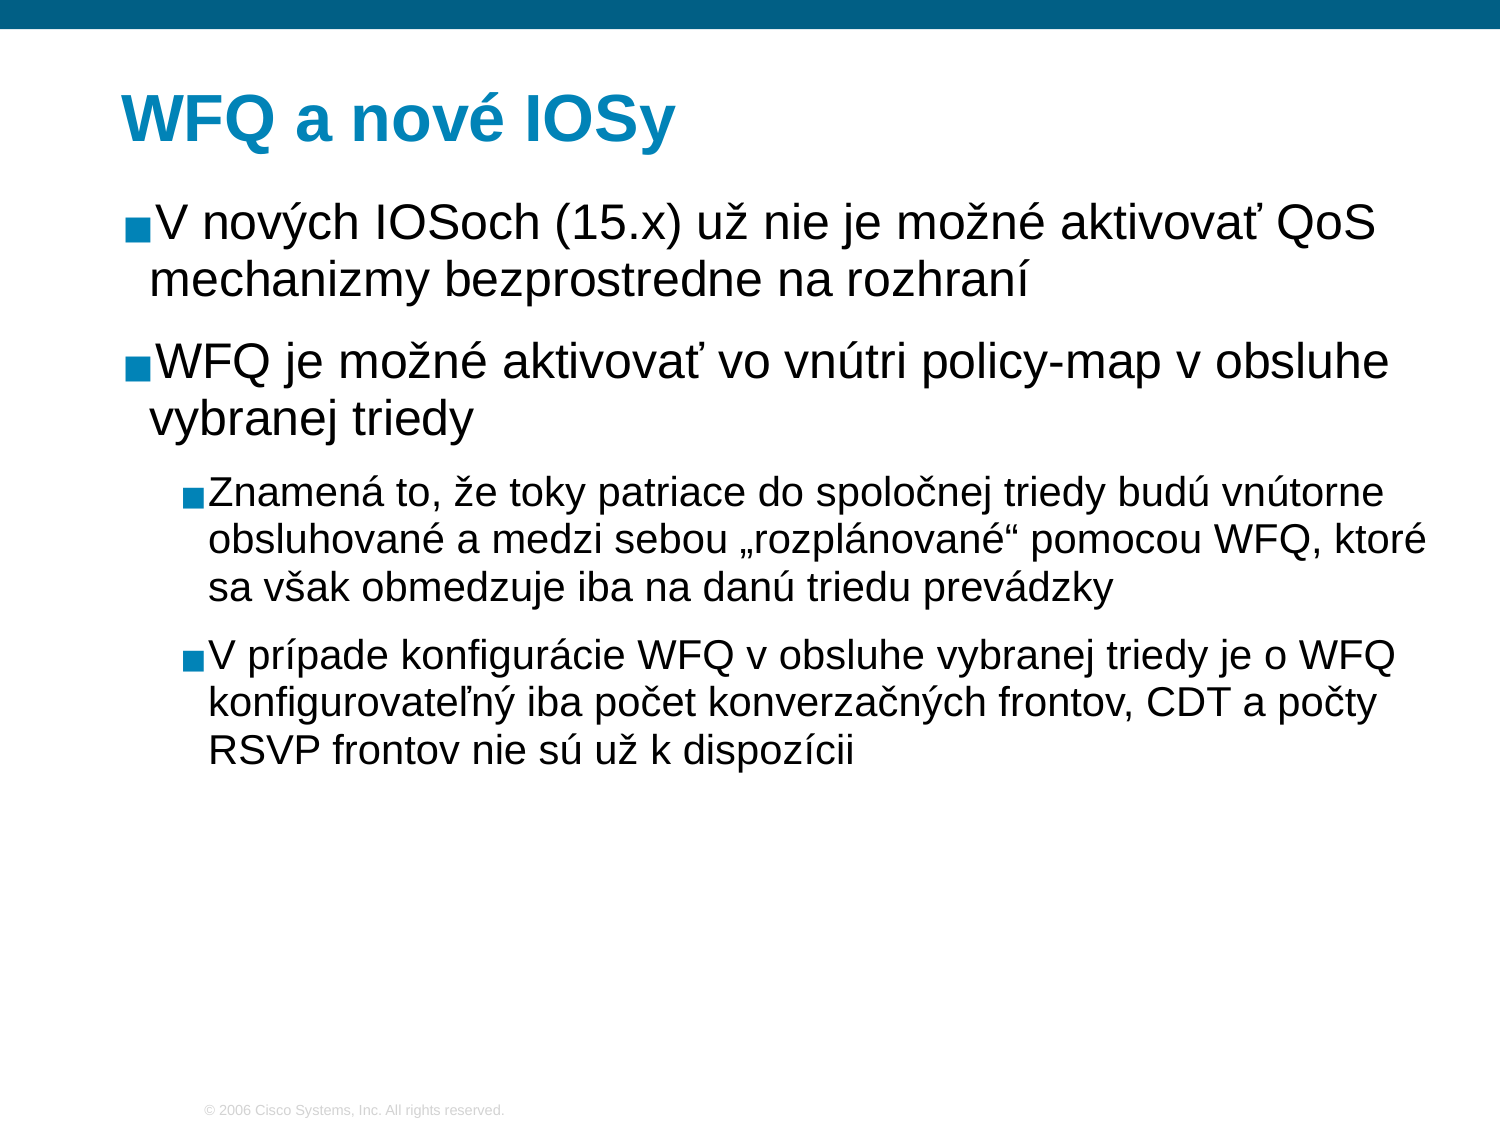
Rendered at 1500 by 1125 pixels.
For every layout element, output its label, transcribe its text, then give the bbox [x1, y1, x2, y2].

title WFQ a nové IOSy [107, 50, 1444, 163]
list V nových IOSoch (15.x) už nie je možné aktivovať QoS mechanizmy bezprostredne na rozhraní WFQ je možné aktivovať vo vnútri policy-map v obsluhe vybranej triedy Znamená to, že toky patriace do spoločnej triedy budú vnútorne obsluhované a medzi sebou „rozplánované“ pomocou WFQ, ktoré sa však obmedzuje iba na danú triedu prevádzky V prípade konfigurácie WFQ v obsluhe vybranej triedy je o WFQ konfigurovateľný iba počet konverzačných frontov, CDT a počty RSVP frontov nie sú už k dispozícii [107, 187, 1447, 1075]
